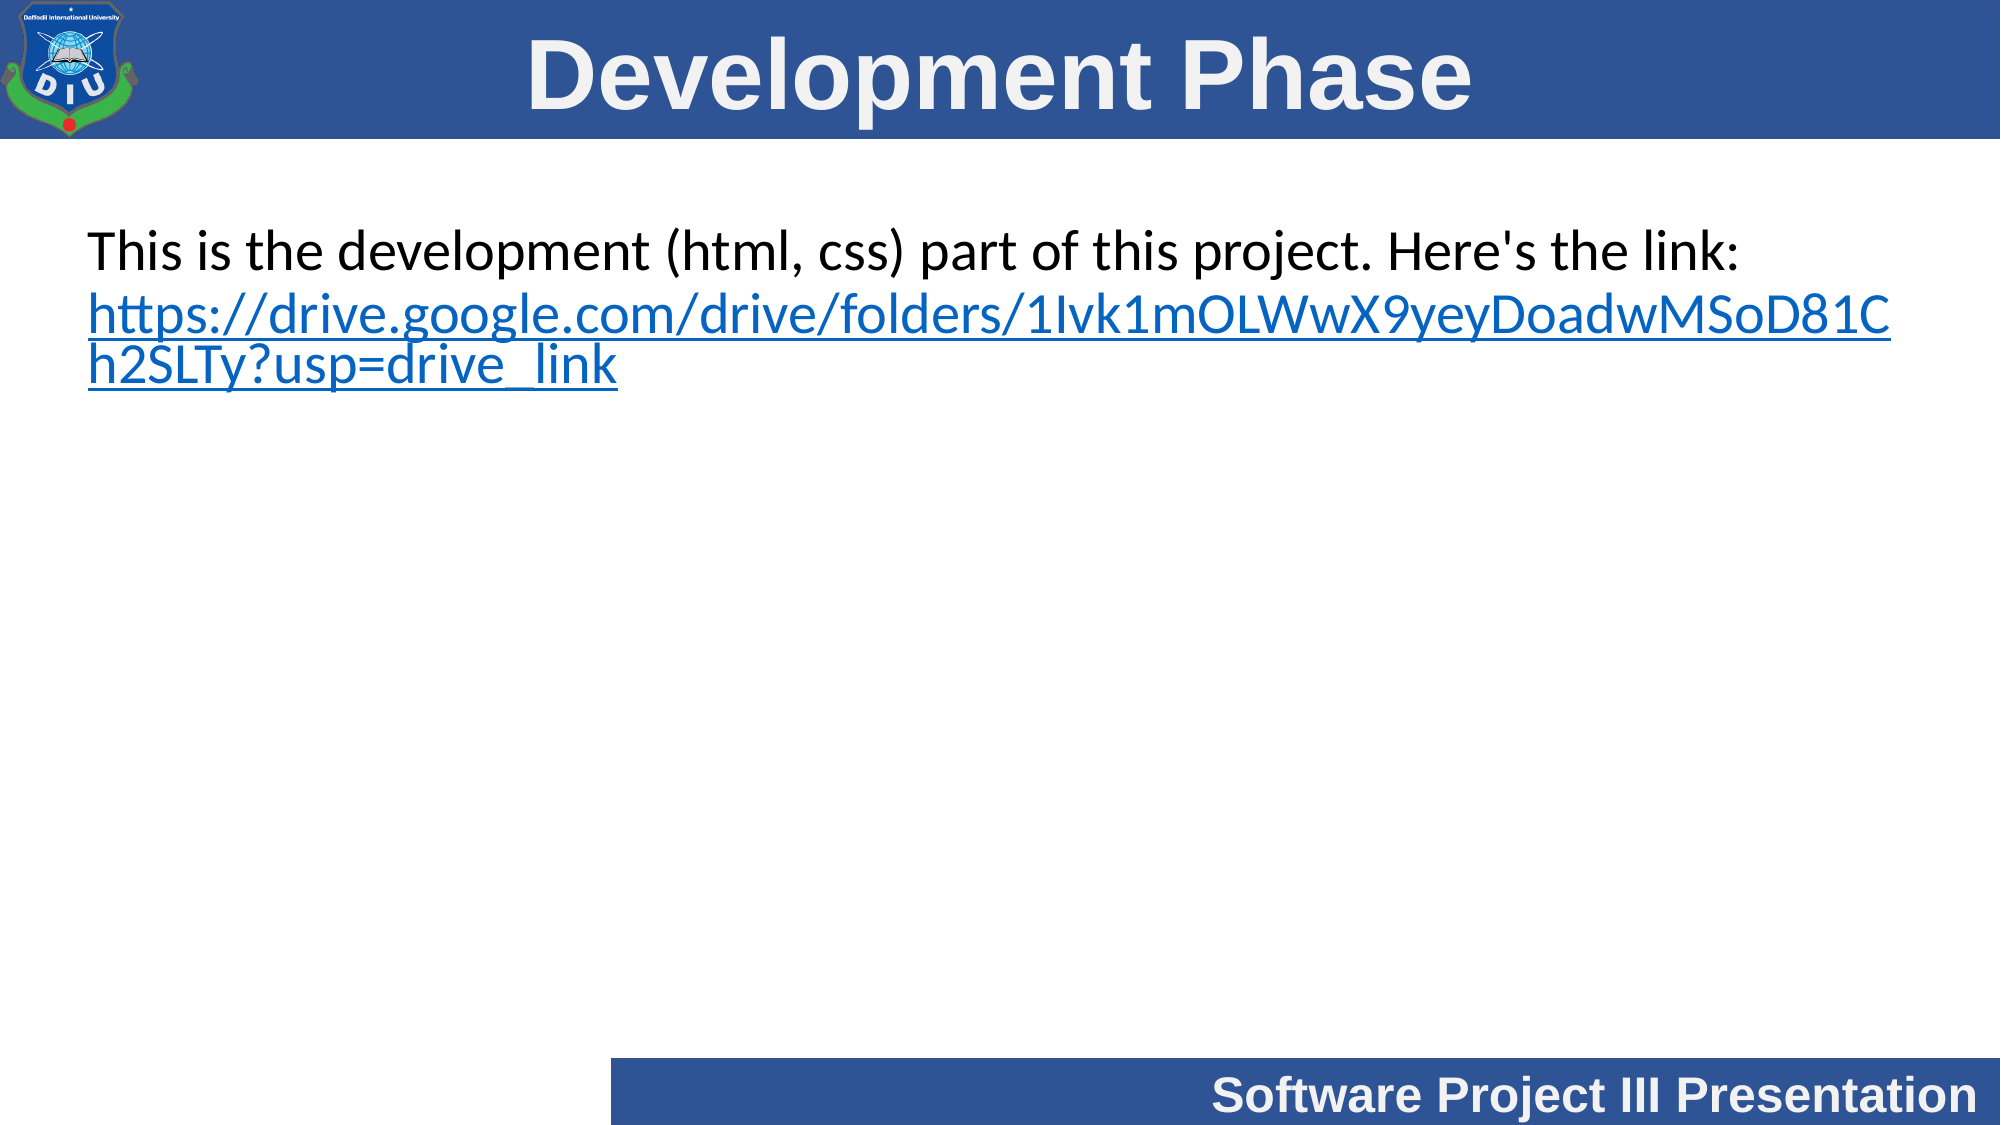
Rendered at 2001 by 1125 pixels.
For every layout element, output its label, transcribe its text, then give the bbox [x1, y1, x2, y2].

text_box Software Project III Presentation [612, 1059, 2000, 1125]
text_box Development Phase [140, 0, 2000, 139]
picture [0, 0, 139, 139]
text_box This is the development (html, css) part of this project. Here's the link: https://drive.google.com/drive/folders/1Ivk1mOLWwX9yeyDoadwMSoD81Ch2SLTy?usp=drive_link [72, 205, 1919, 1017]
